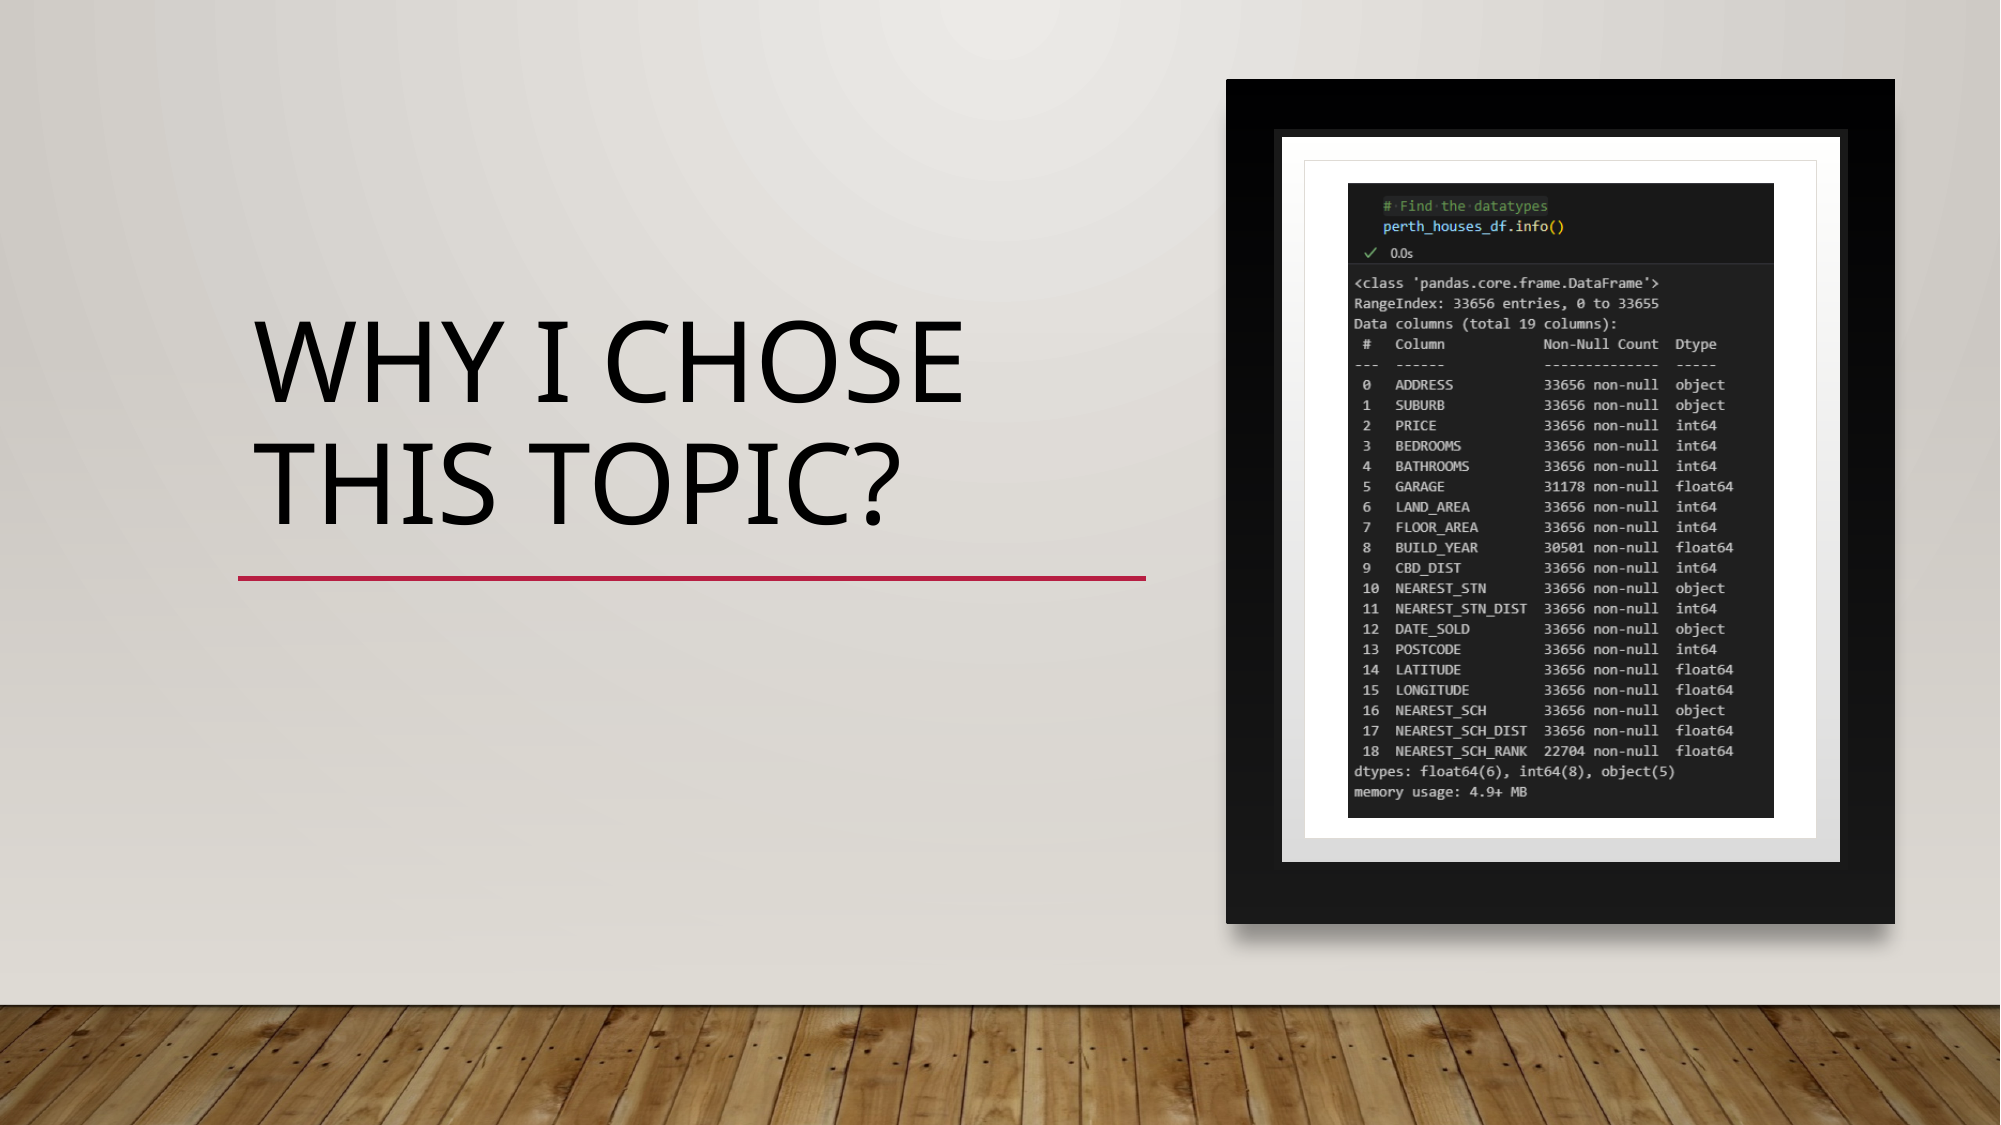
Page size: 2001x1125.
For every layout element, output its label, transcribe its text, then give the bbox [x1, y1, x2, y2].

picture [0, 1006, 2000, 1125]
picture [1347, 182, 1774, 818]
text_box [0, 330, 2000, 1004]
text_box [0, 0, 2000, 330]
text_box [1226, 78, 1896, 924]
title Why I chose this topic? [238, 160, 1145, 549]
